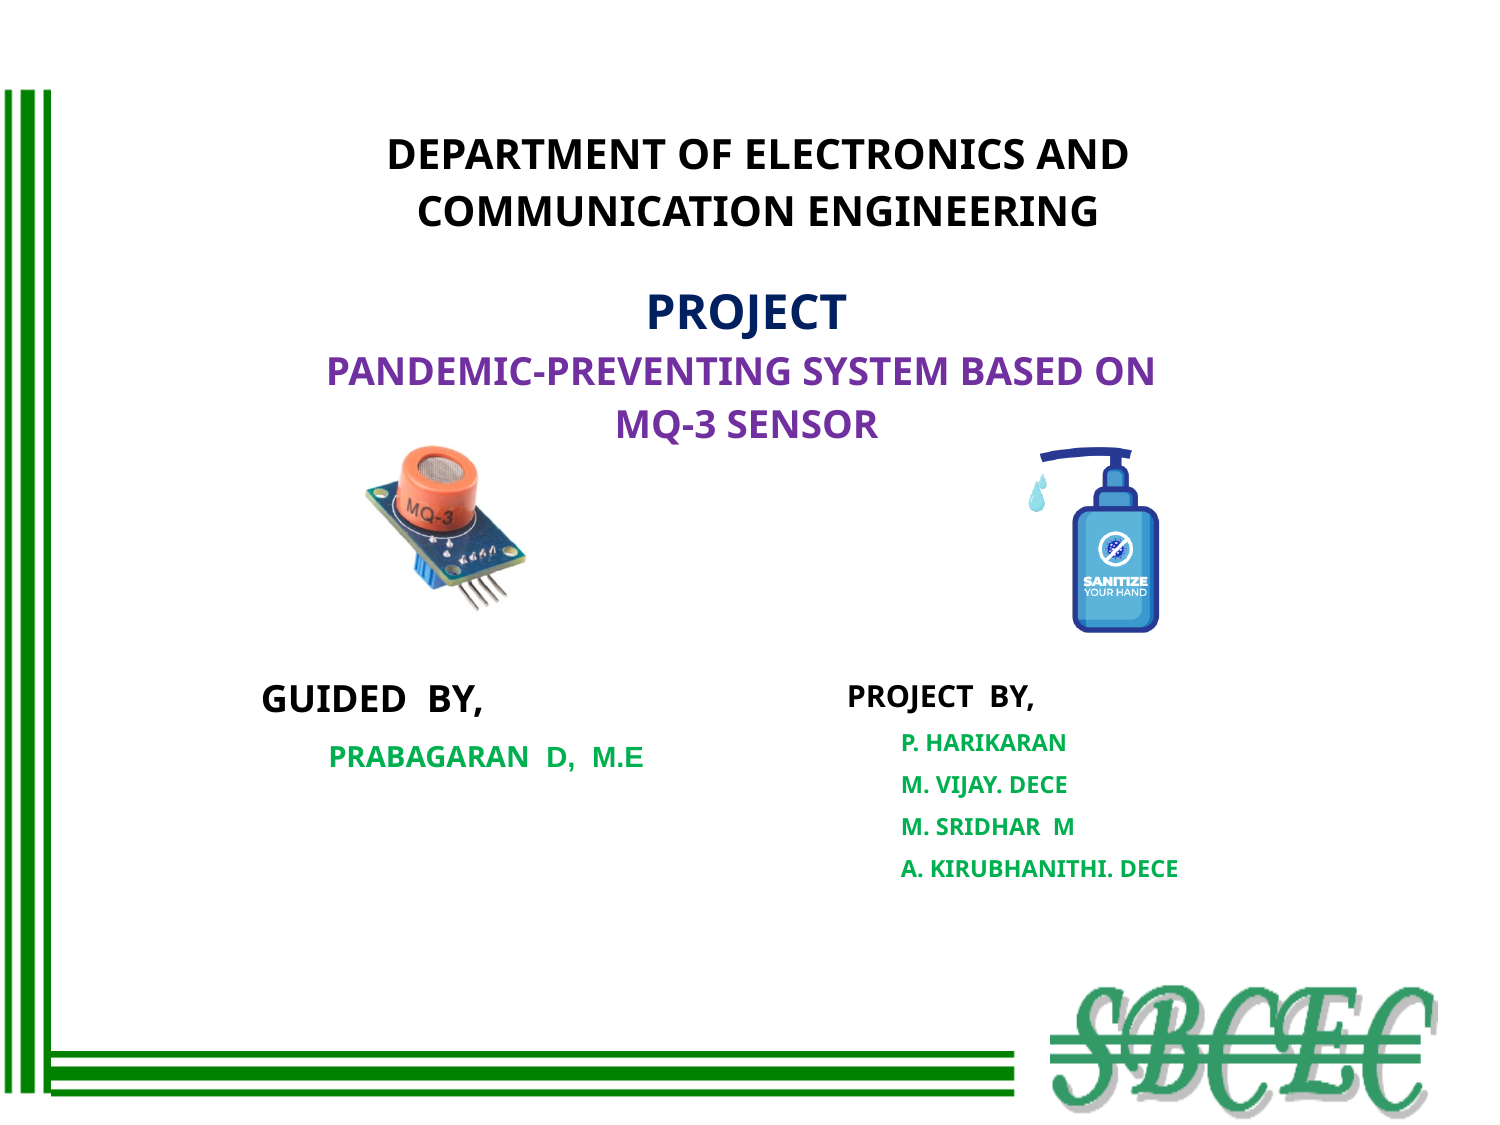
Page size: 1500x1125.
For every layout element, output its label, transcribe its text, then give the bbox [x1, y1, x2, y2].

picture [351, 421, 540, 622]
picture [995, 433, 1208, 645]
picture [0, 78, 1025, 1104]
text_box PROJECT BY, P. HARIKARAN M. VIJAY. DECE M. SRIDHAR M A. KIRUBHANITHI. DECE [832, 667, 1348, 893]
text_box DEPARTMENT OF ELECTRONICS AND COMMUNICATION ENGINEERING [222, 93, 1294, 246]
picture [1050, 982, 1438, 1125]
text_box GUIDED BY, PRABAGARAN D, M.E [246, 665, 750, 891]
text_box PROJECT PANDEMIC-PREVENTING SYSTEM BASED ON MQ-3 SENSOR [210, 269, 1282, 457]
